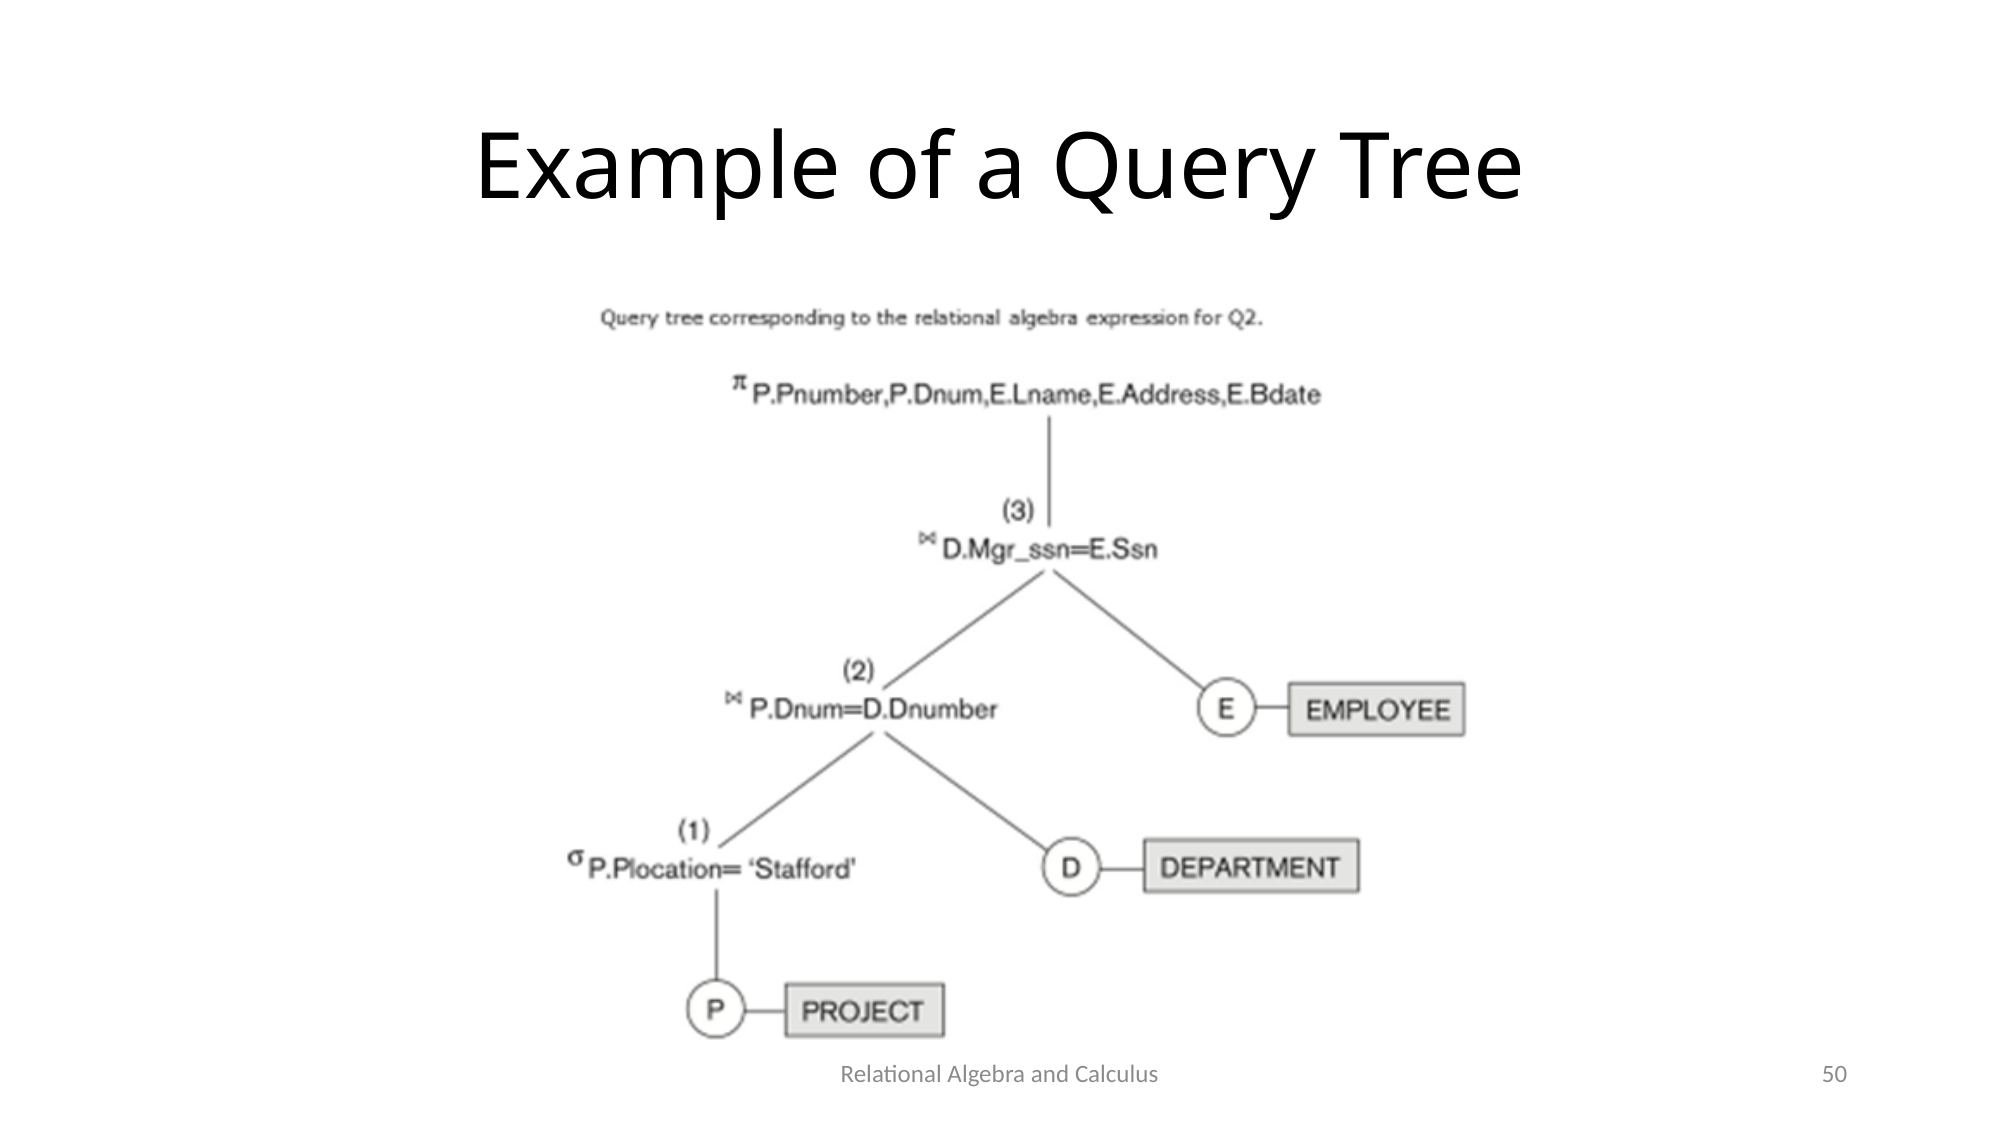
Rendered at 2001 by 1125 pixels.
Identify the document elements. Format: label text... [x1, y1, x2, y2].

picture [440, 278, 1510, 1050]
footer Relational Algebra and Calculus [662, 1050, 1338, 1103]
title Example of a Query Tree [137, 59, 1863, 278]
slide_number 50 [1412, 1042, 1863, 1103]
